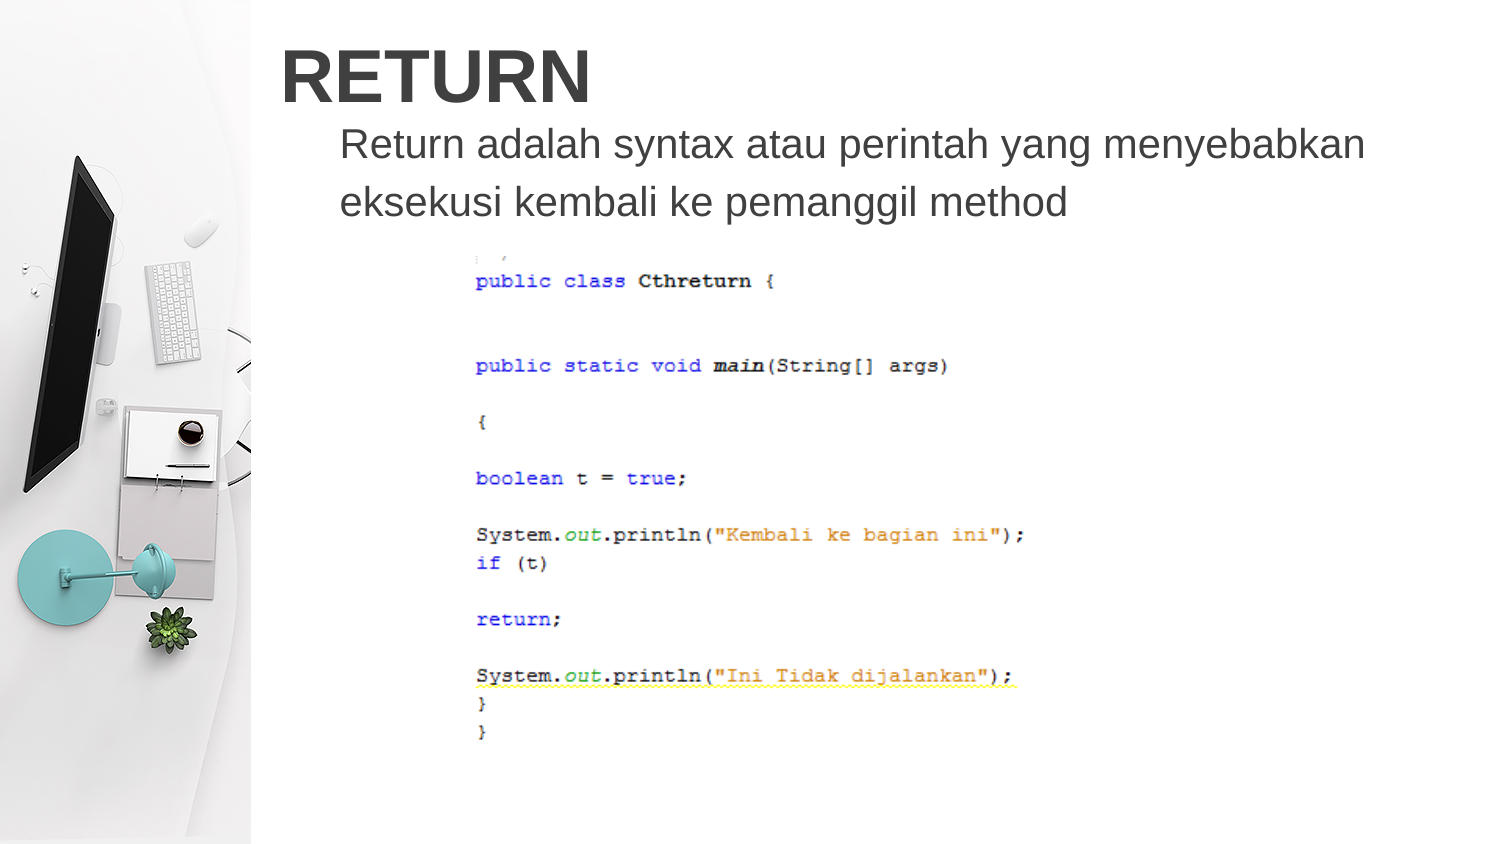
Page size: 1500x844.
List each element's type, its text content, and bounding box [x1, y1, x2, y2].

title RETURN [265, 0, 1500, 146]
list Return adalah syntax atau perintah yang menyebabkan eksekusi kembali ke pemanggil method [324, 161, 1459, 238]
picture [0, 0, 1500, 844]
